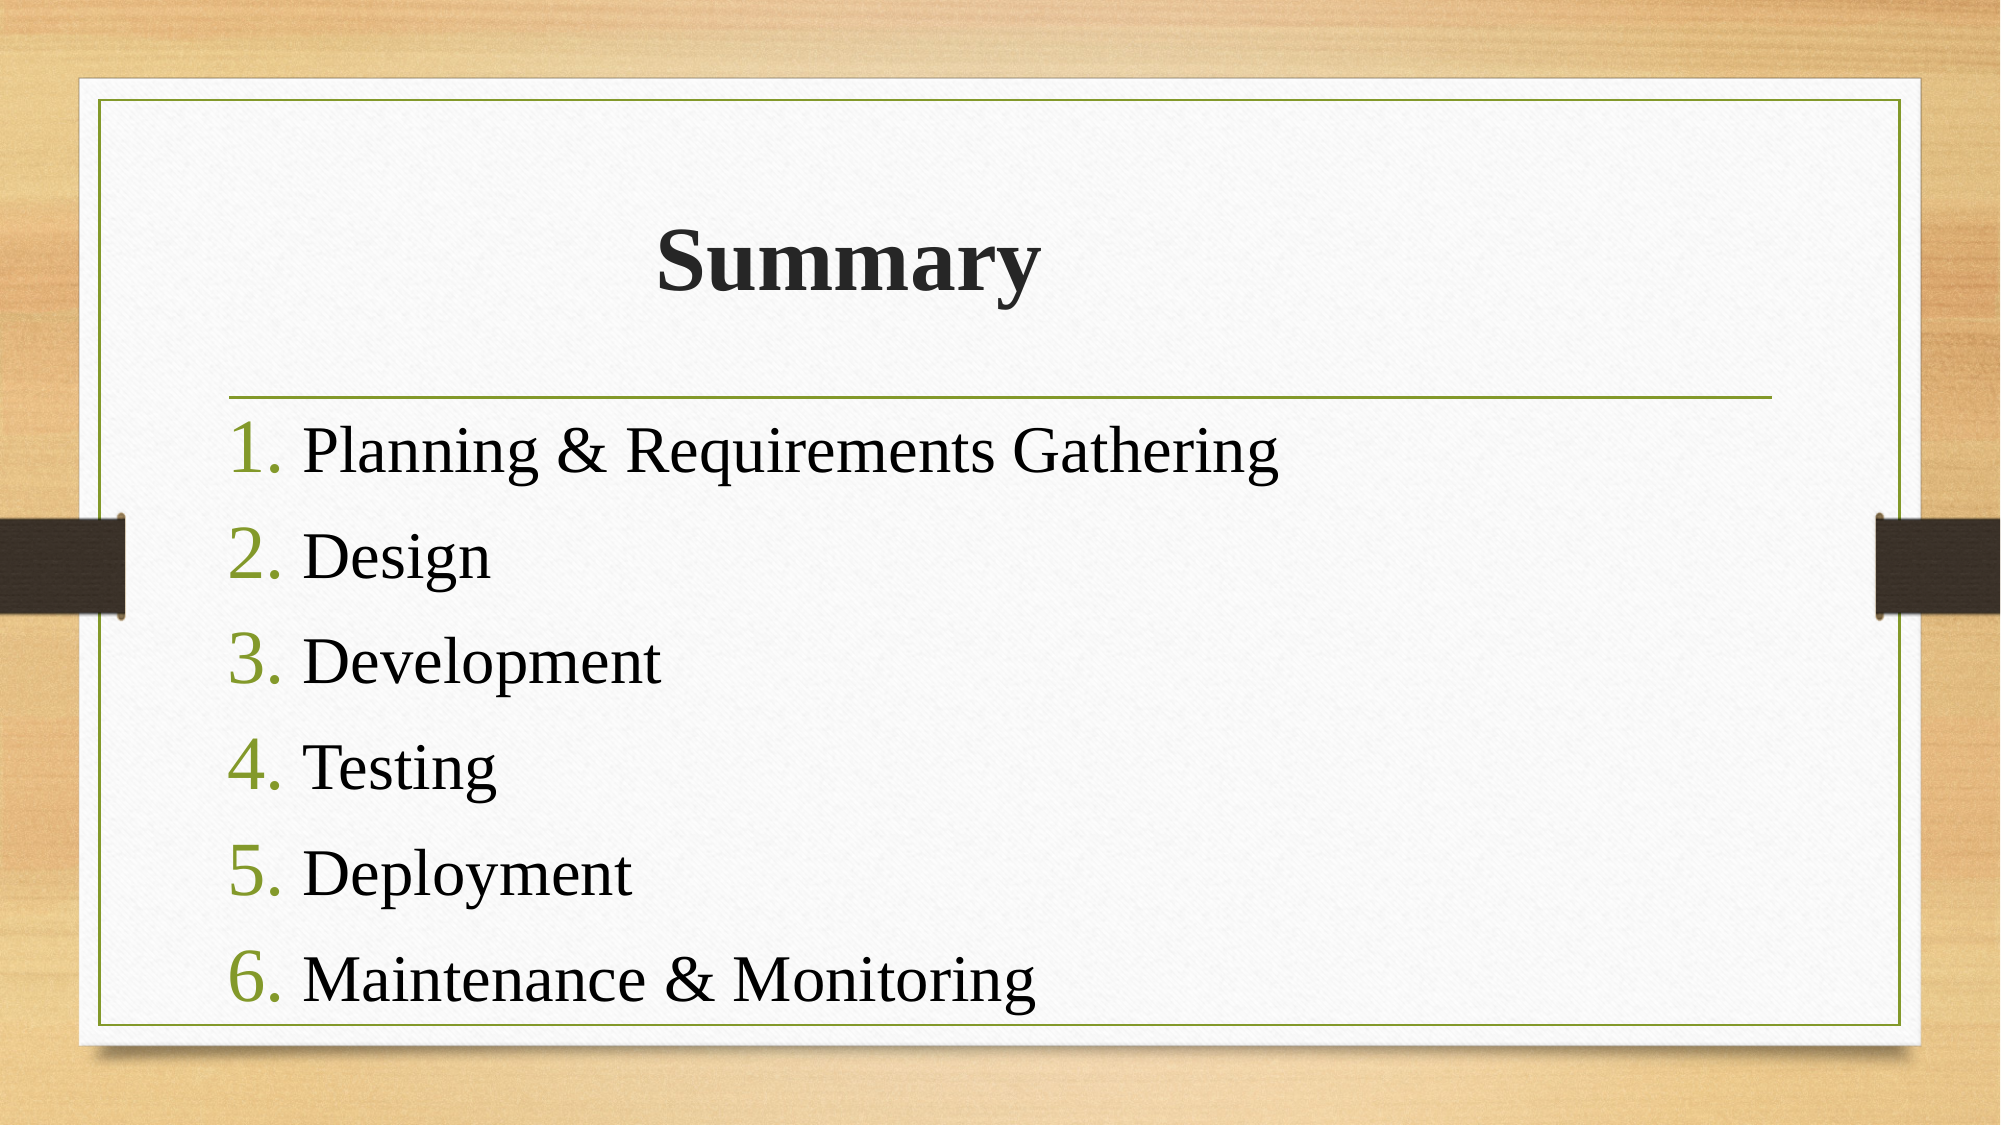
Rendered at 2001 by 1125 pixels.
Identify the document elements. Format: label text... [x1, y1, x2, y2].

title Summary [545, 161, 1154, 347]
list Planning & Requirements Gathering Design Development Testing Deployment Maintenance & Monitoring [212, 398, 1788, 1019]
picture [0, 0, 2001, 1125]
